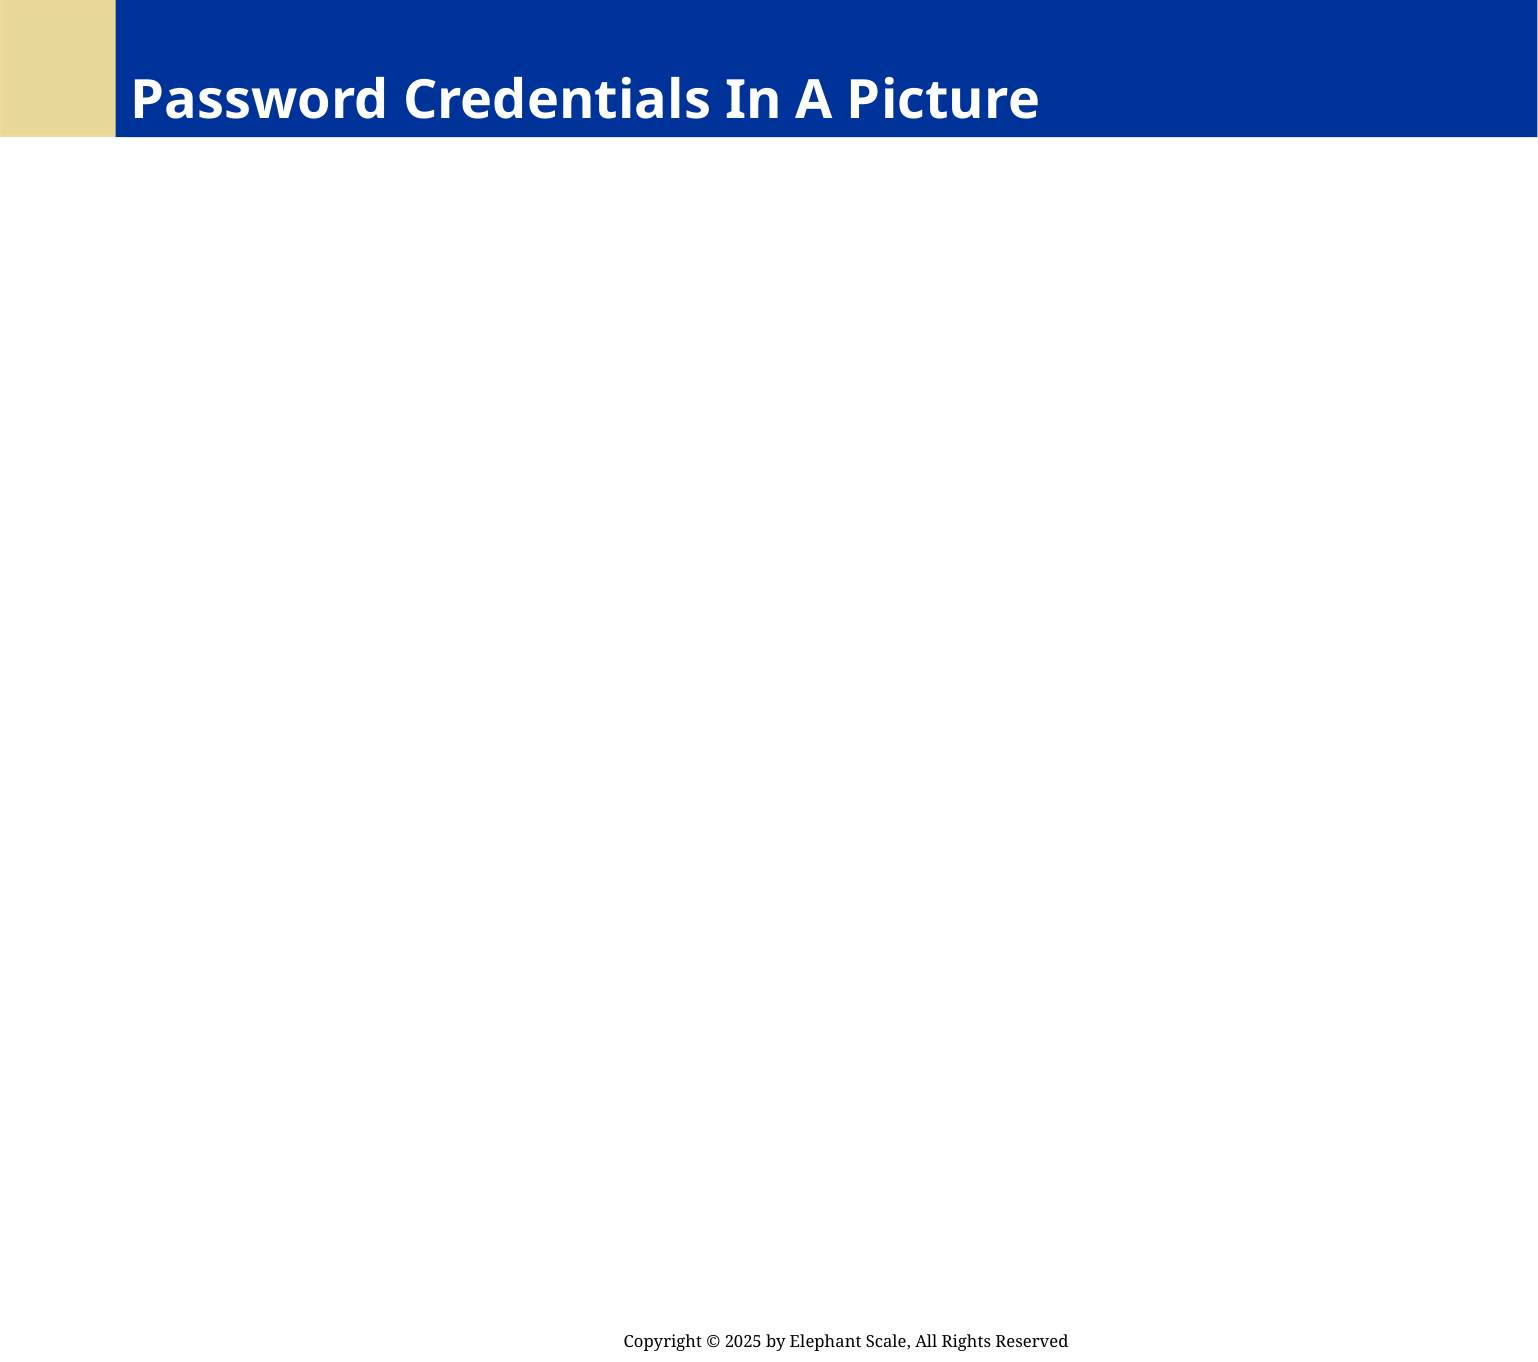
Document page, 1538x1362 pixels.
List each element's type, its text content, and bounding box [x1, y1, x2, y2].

picture [0, 0, 115, 137]
title Password Credentials In A Picture [115, 0, 1538, 138]
text_box Copyright © 2025 by Elephant Scale, All Rights Reserved [608, 1322, 1085, 1358]
